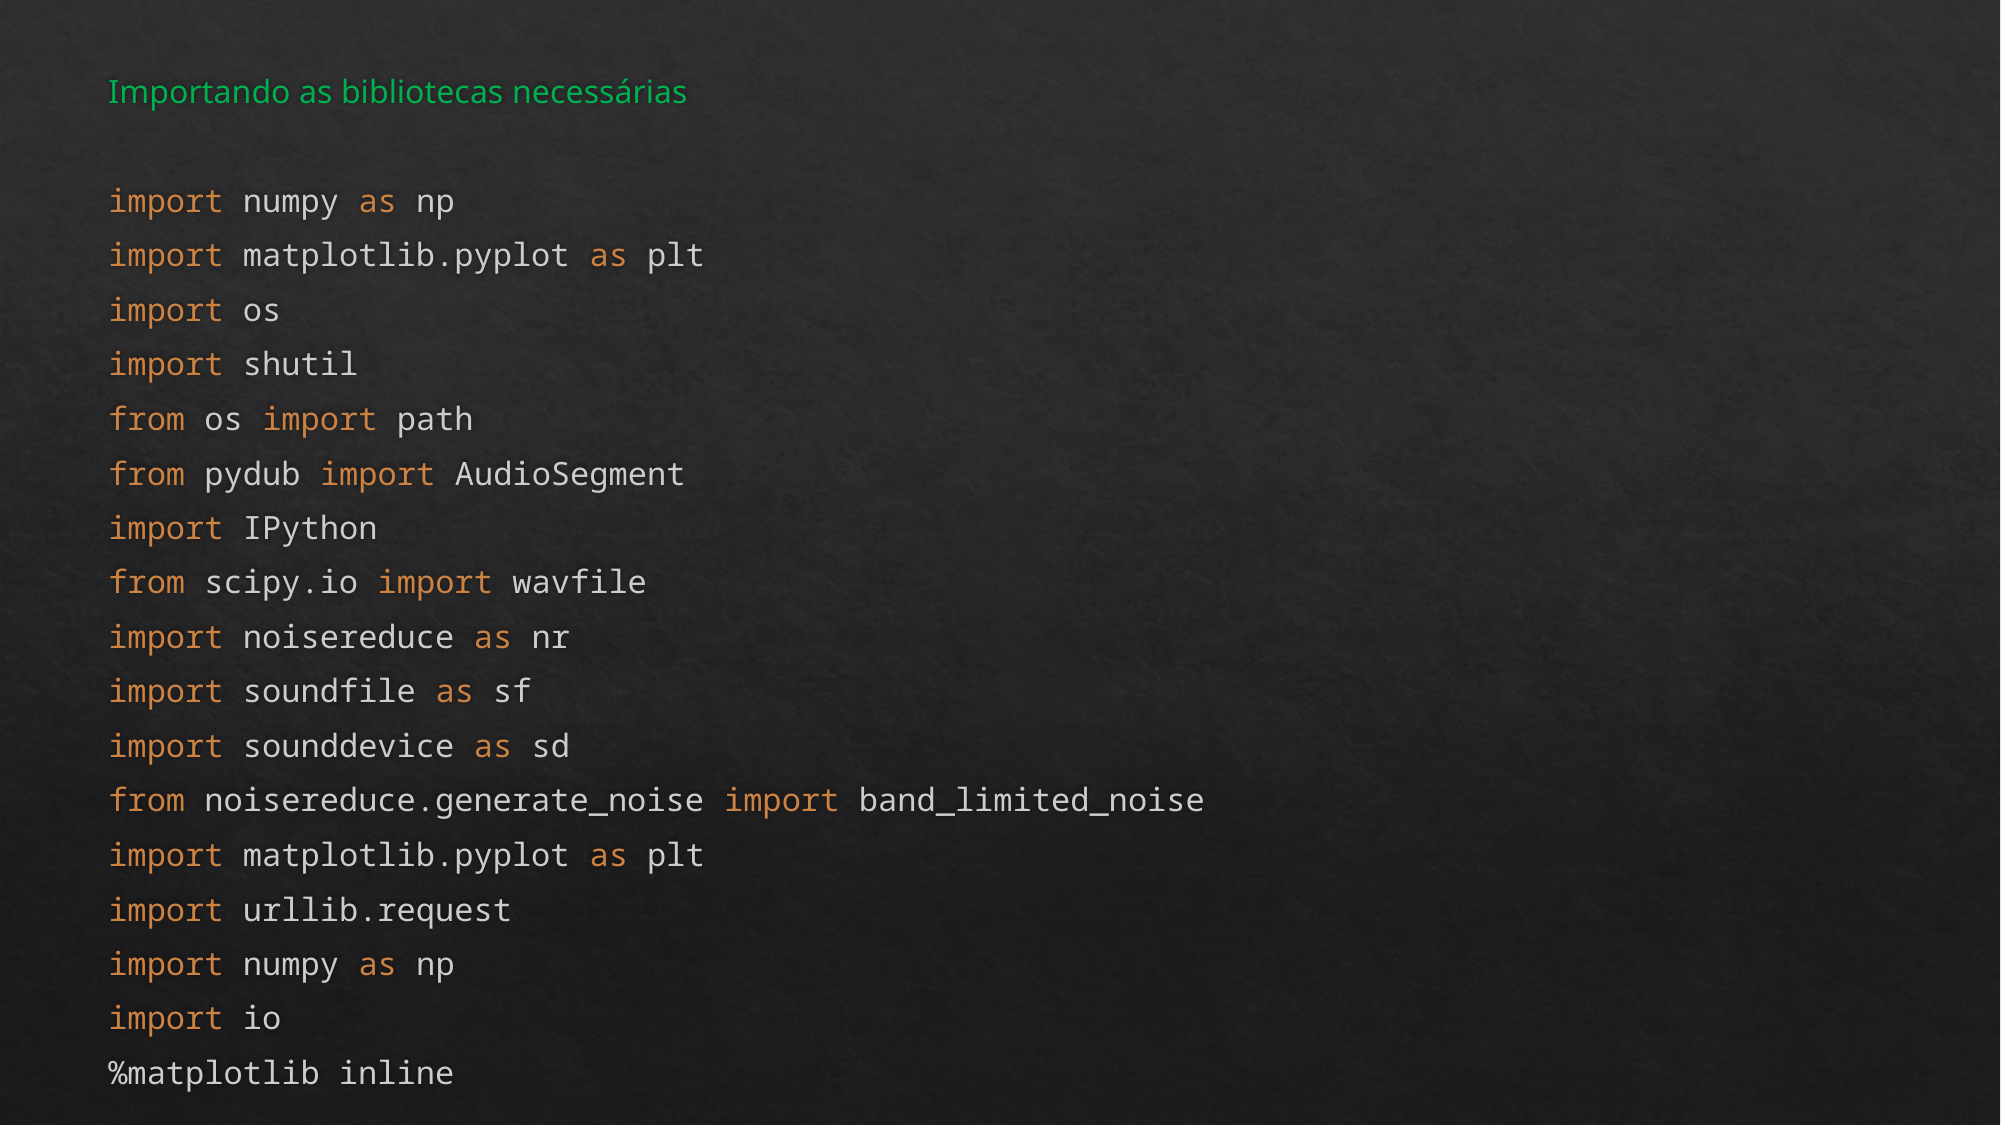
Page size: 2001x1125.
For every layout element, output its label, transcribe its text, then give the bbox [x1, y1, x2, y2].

subtitle Importando as bibliotecas necessárias import numpy as np import matplotlib.pyplot as plt import os import shutil from os import path from pydub import AudioSegment import IPython from scipy.io import wavfile import noisereduce as nr import soundfile as sf import sounddevice as sd from noisereduce.generate_noise import band_limited_noise import matplotlib.pyplot as plt import urllib.request import numpy as np import io %matplotlib inline [93, 63, 1967, 1099]
